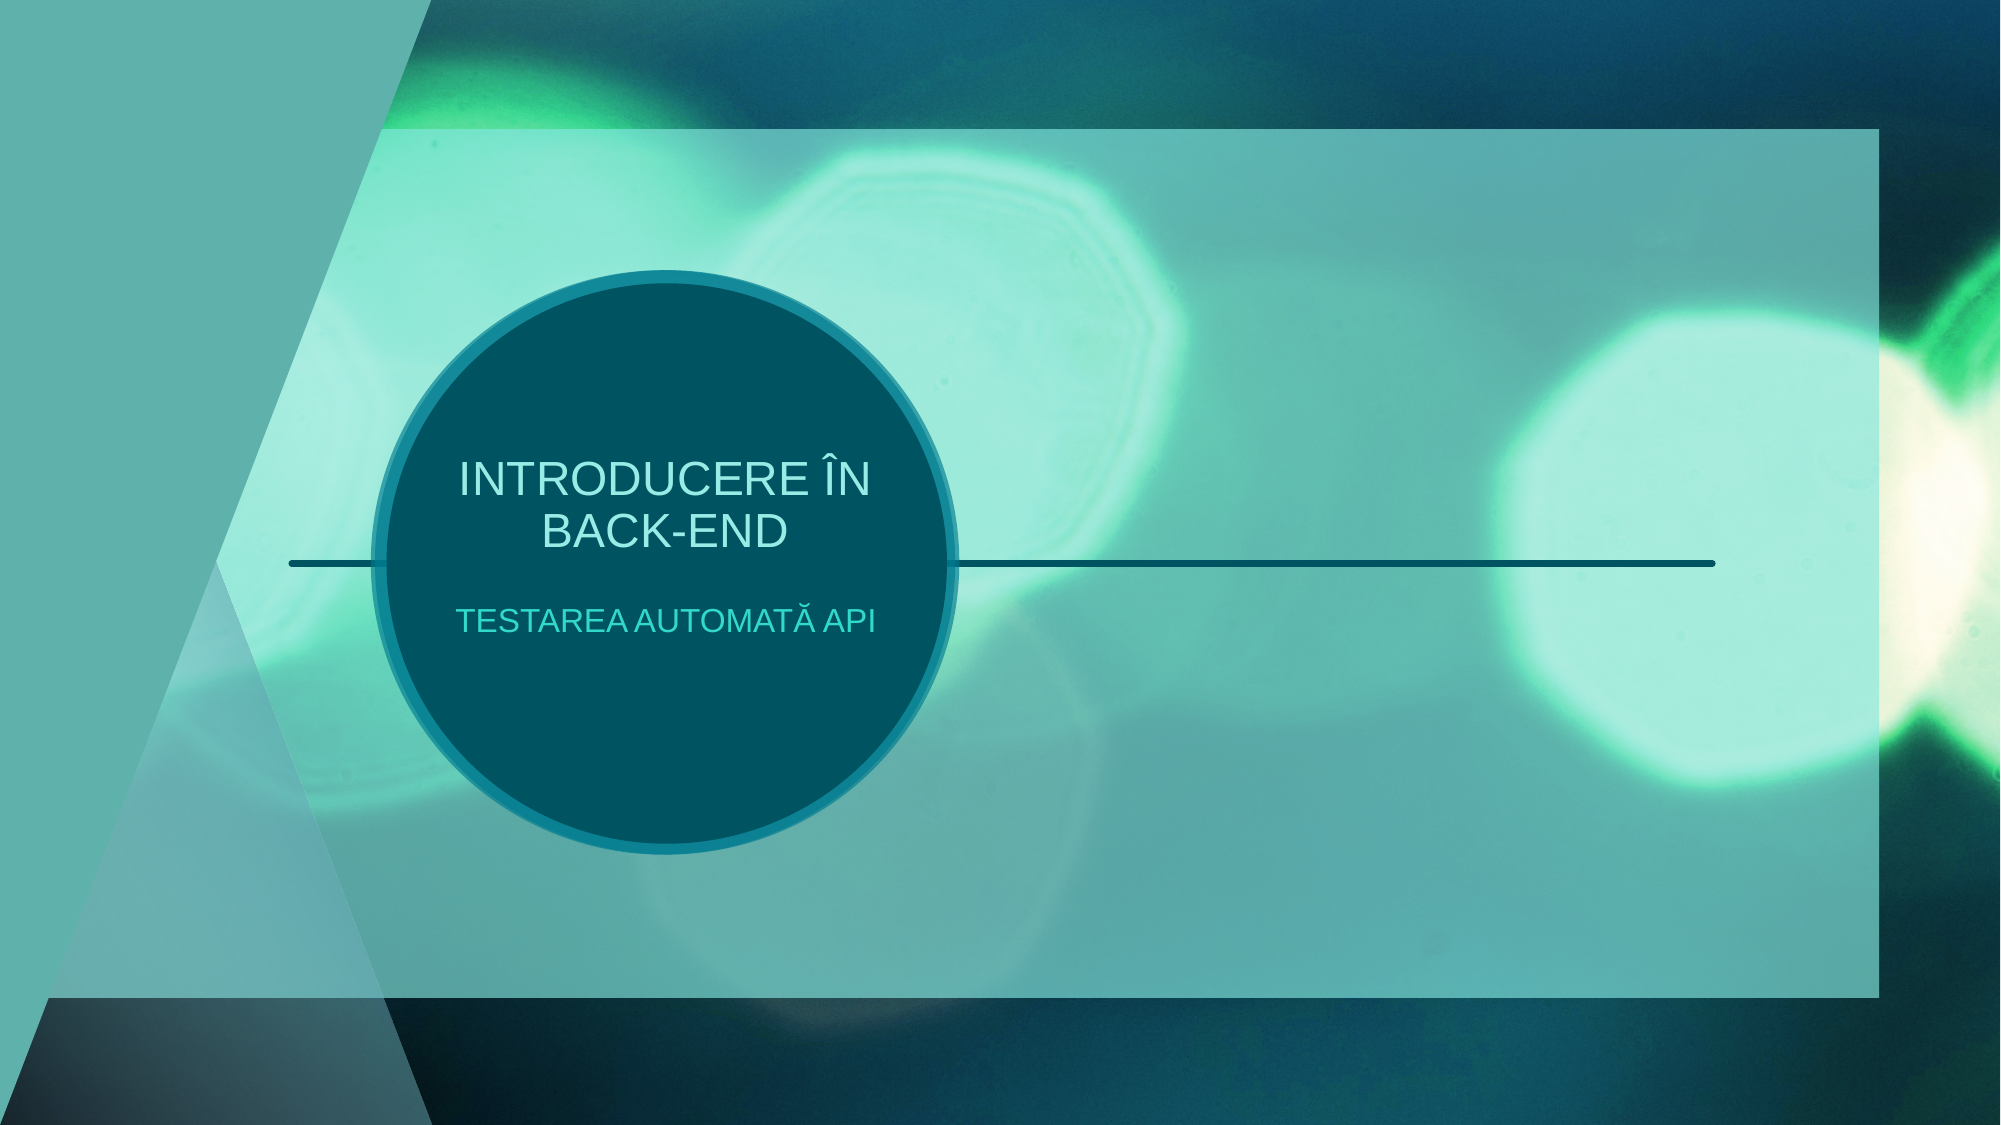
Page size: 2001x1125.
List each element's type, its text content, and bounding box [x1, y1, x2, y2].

picture [383, 0, 2001, 1125]
picture [1, 1113, 12, 1125]
list TESTAREA AUTOMATĂ API [438, 548, 895, 696]
title INTRODUCERE ÎN BACK-END [438, 414, 894, 548]
